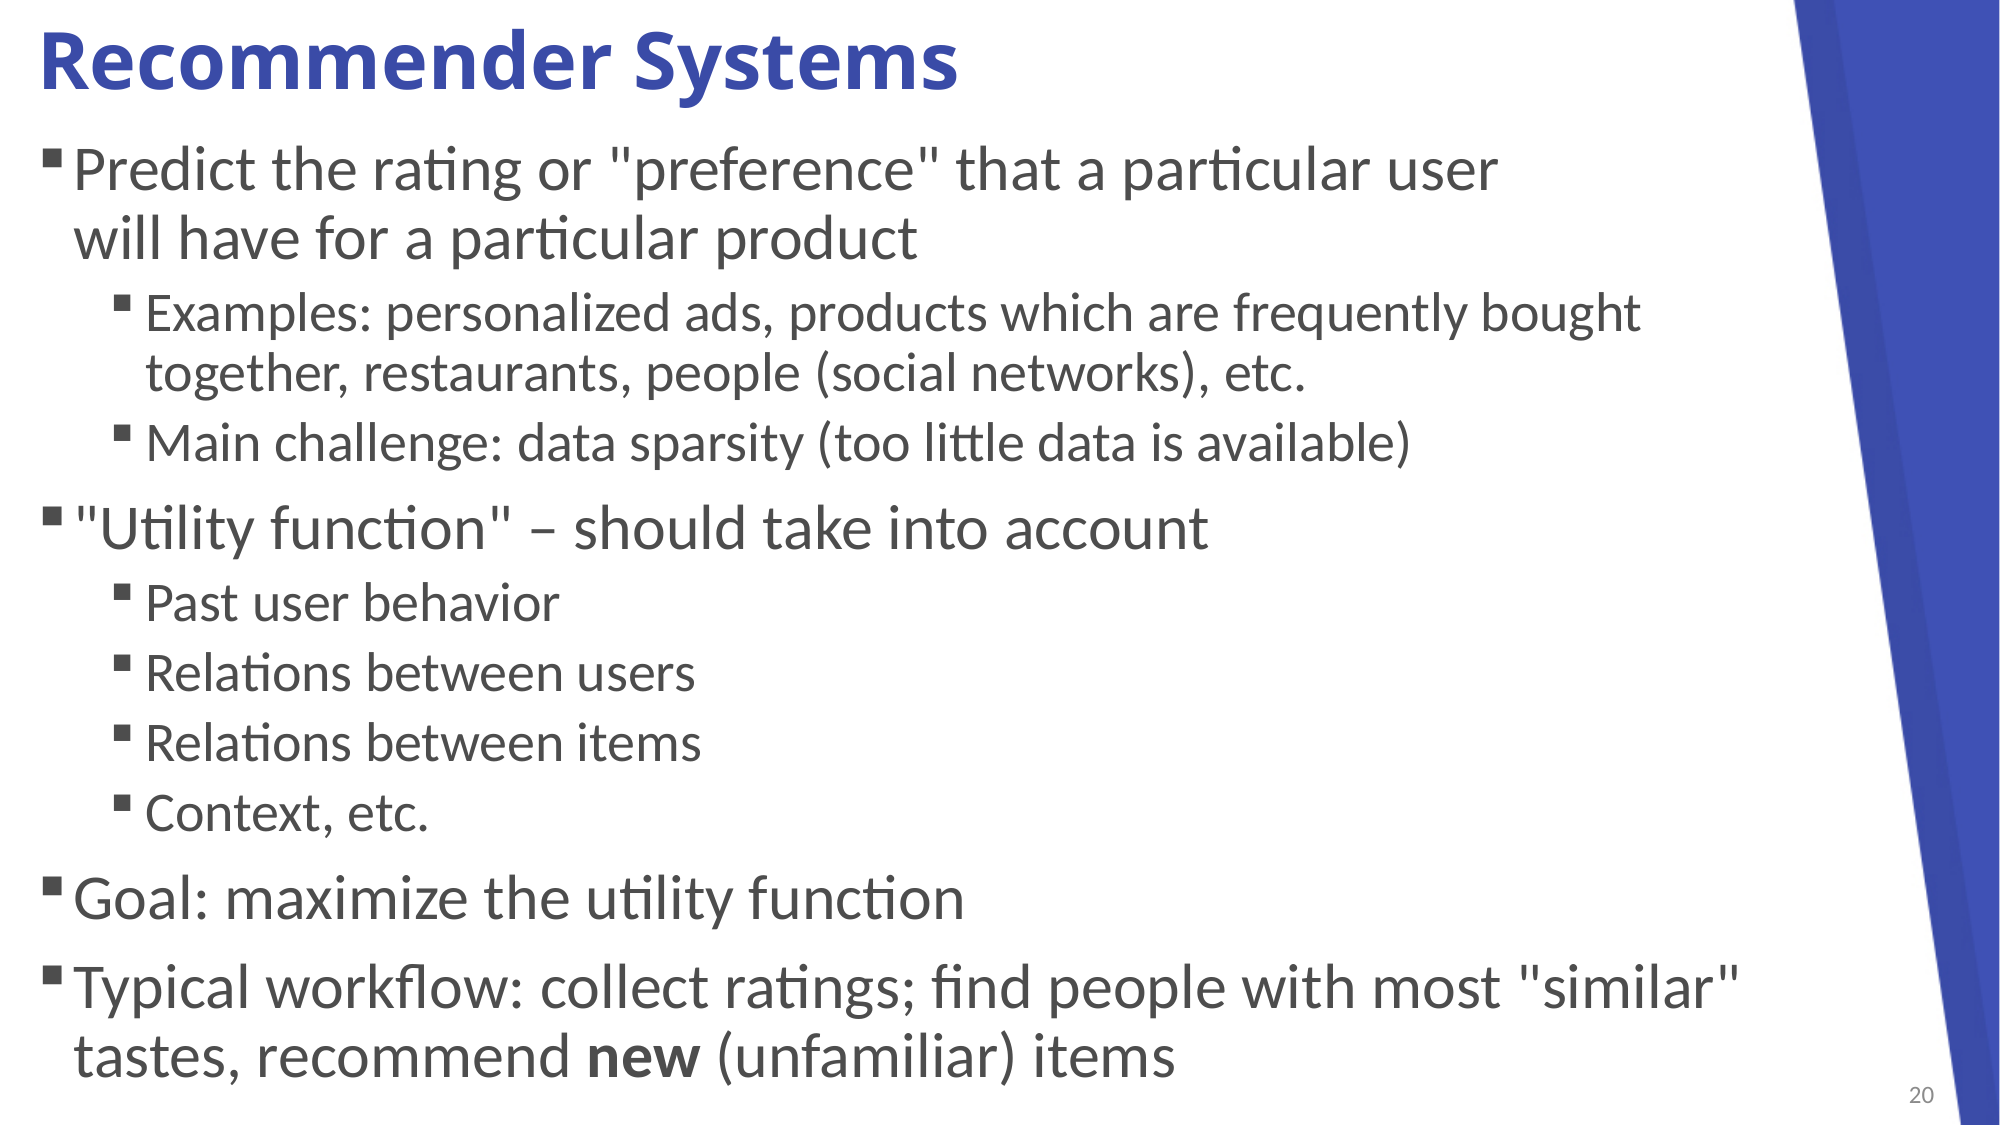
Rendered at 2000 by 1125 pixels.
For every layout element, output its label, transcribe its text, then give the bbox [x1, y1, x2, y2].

slide_number 20 [1849, 1063, 1950, 1124]
title Recommender Systems [22, 0, 1950, 127]
list Predict the rating or "preference" that a particular user will have for a particular product Examples: personalized ads, products which are frequently bought together, restaurants, people (social networks), etc. Main challenge: data sparsity (too little data is available) "Utility function" – should take into account Past user behavior Relations between users Relations between items Context, etc. Goal: maximize the utility function Typical workflow: collect ratings; find people with most "similar" tastes, recommend new (unfamiliar) items [22, 127, 1950, 1103]
picture [0, 0, 2000, 1125]
